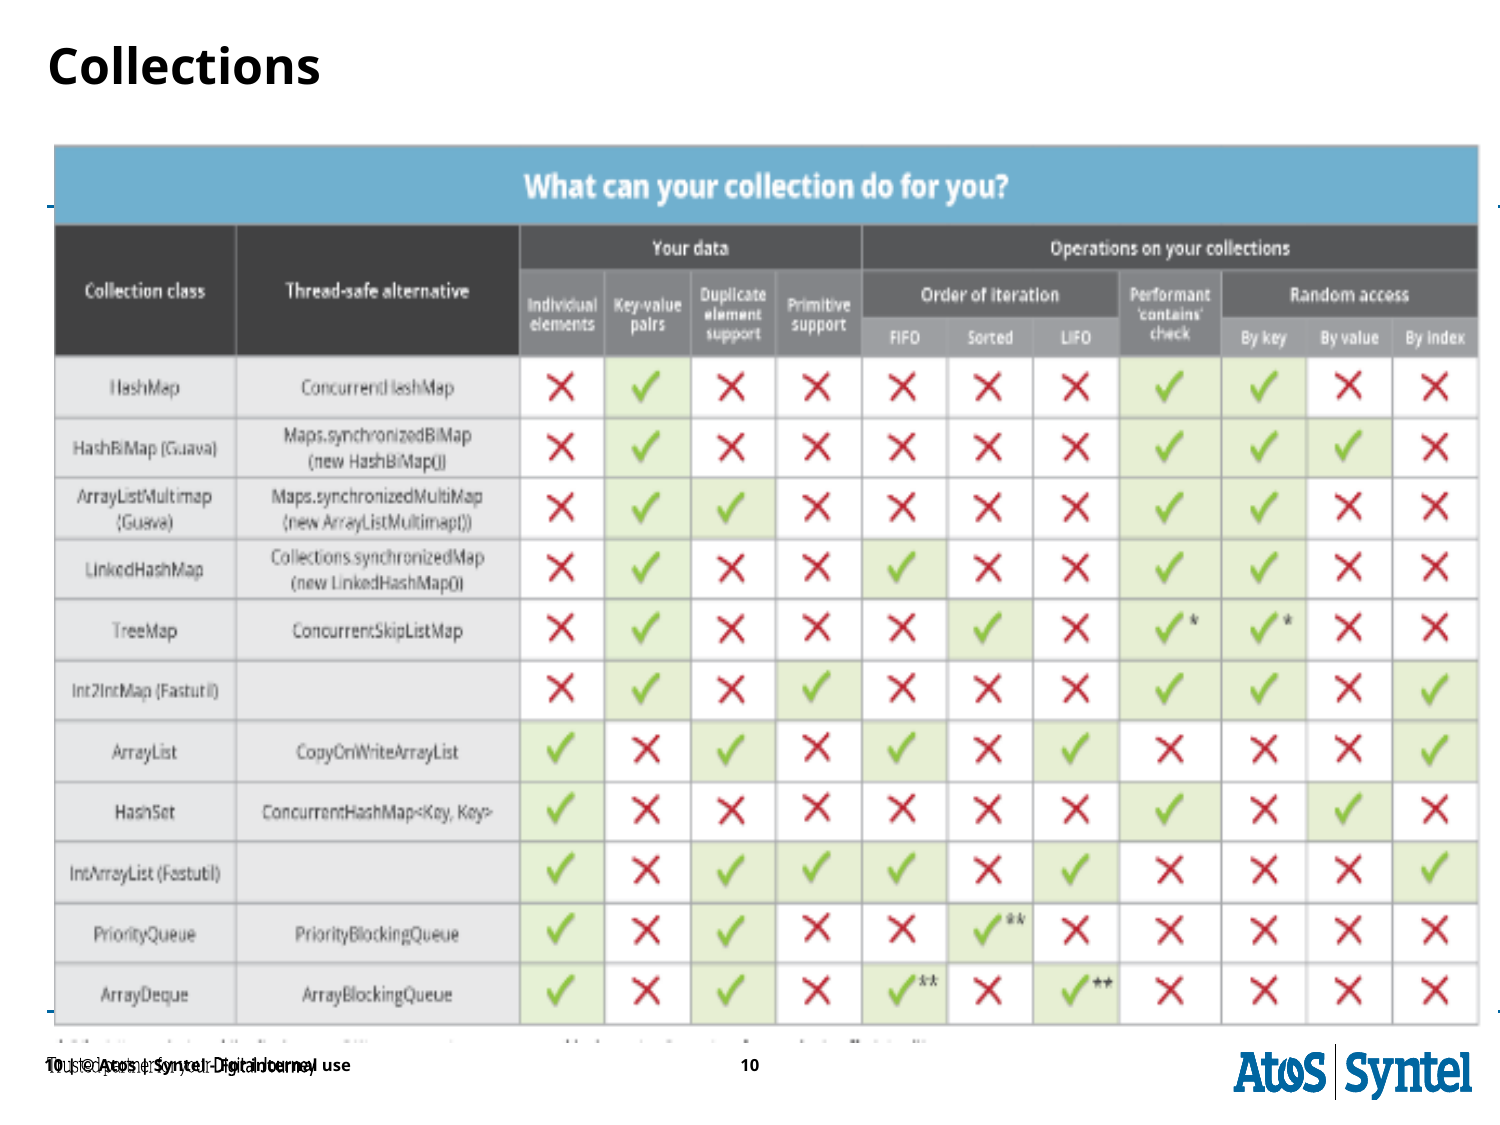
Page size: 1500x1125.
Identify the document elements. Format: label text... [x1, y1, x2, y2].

picture [54, 124, 1498, 1044]
title Collections [47, 26, 1471, 185]
